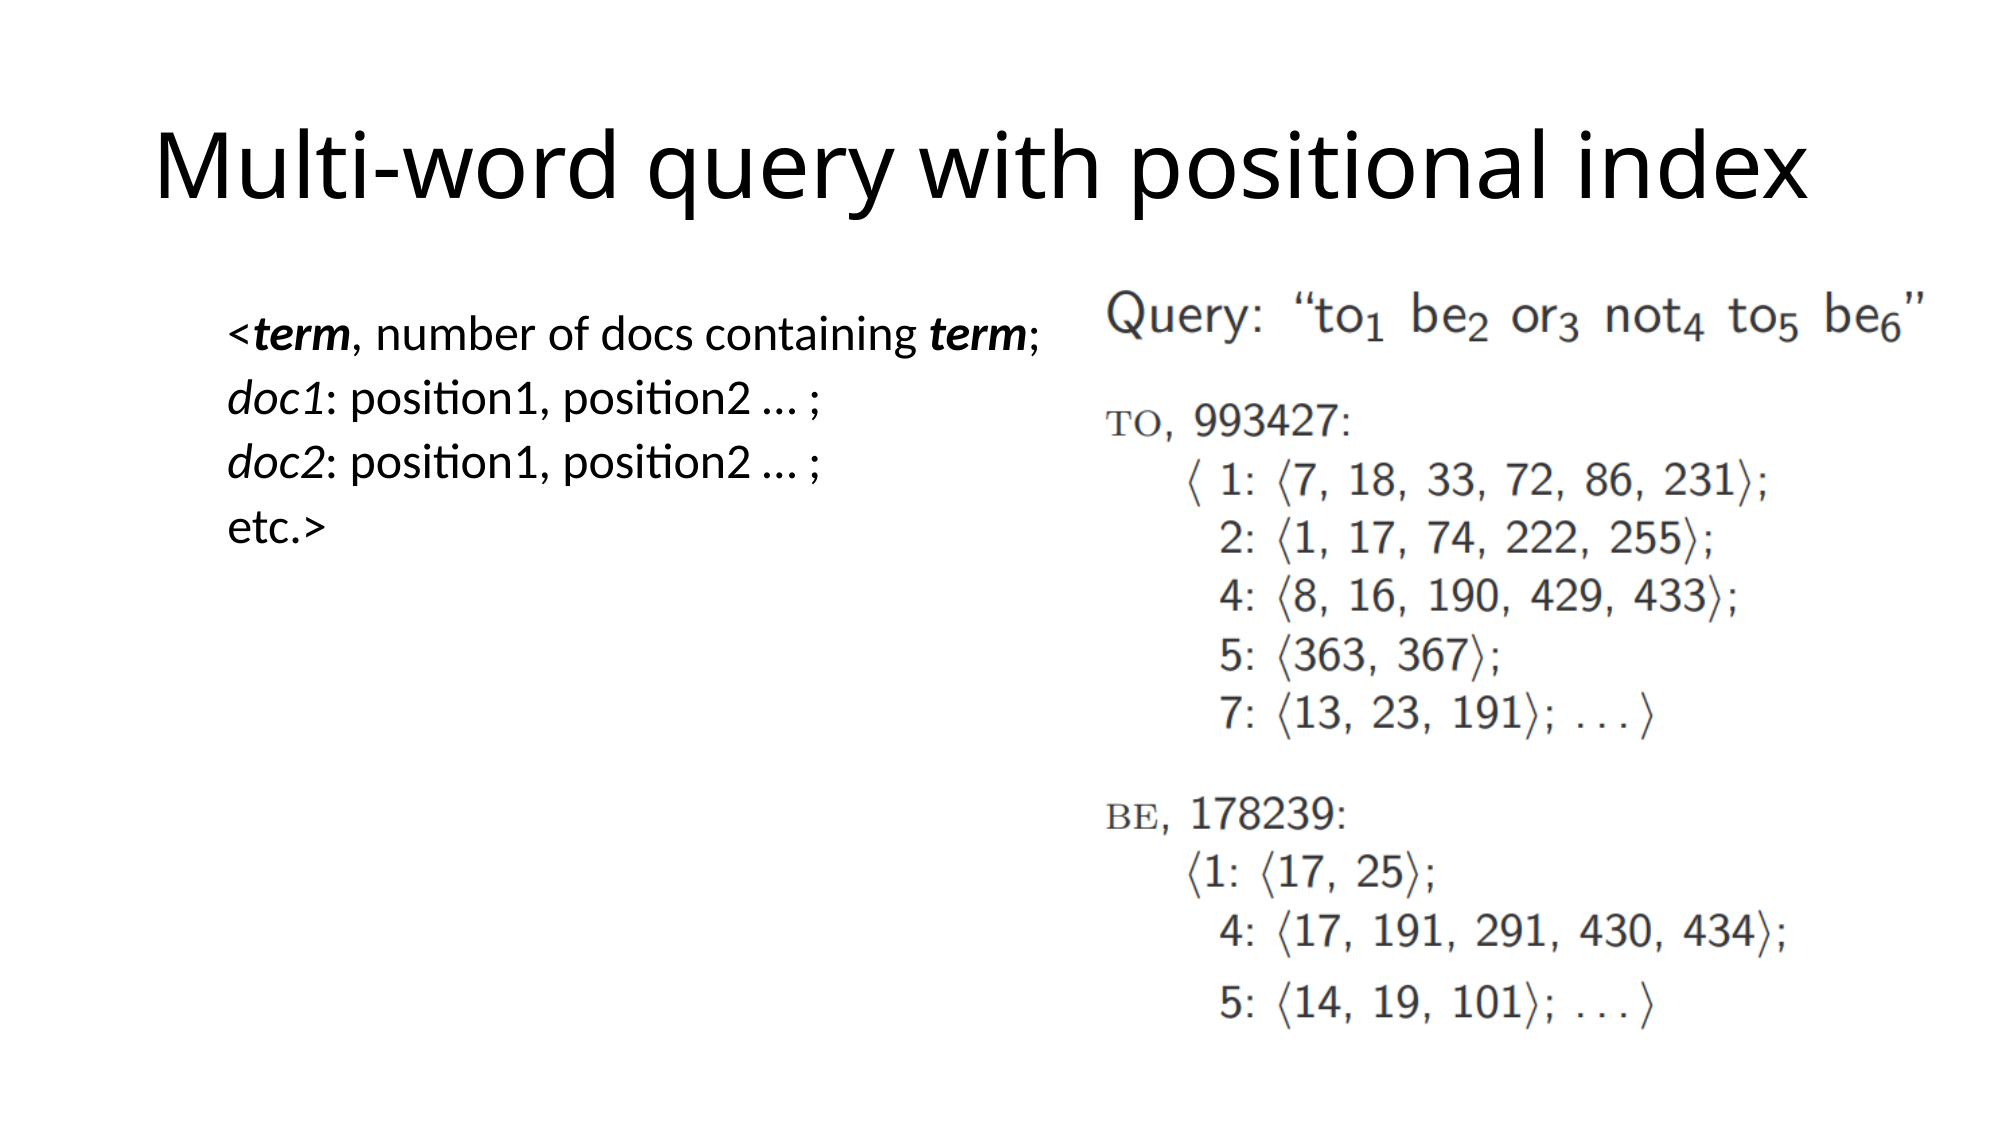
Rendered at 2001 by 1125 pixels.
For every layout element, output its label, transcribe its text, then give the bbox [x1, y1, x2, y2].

list <term, number of docs containing term; doc1: position1, position2 … ; doc2: position1, position2 … ; etc.> [137, 299, 1059, 583]
title Multi-word query with positional index [137, 59, 1863, 278]
picture [1059, 258, 1982, 1078]
